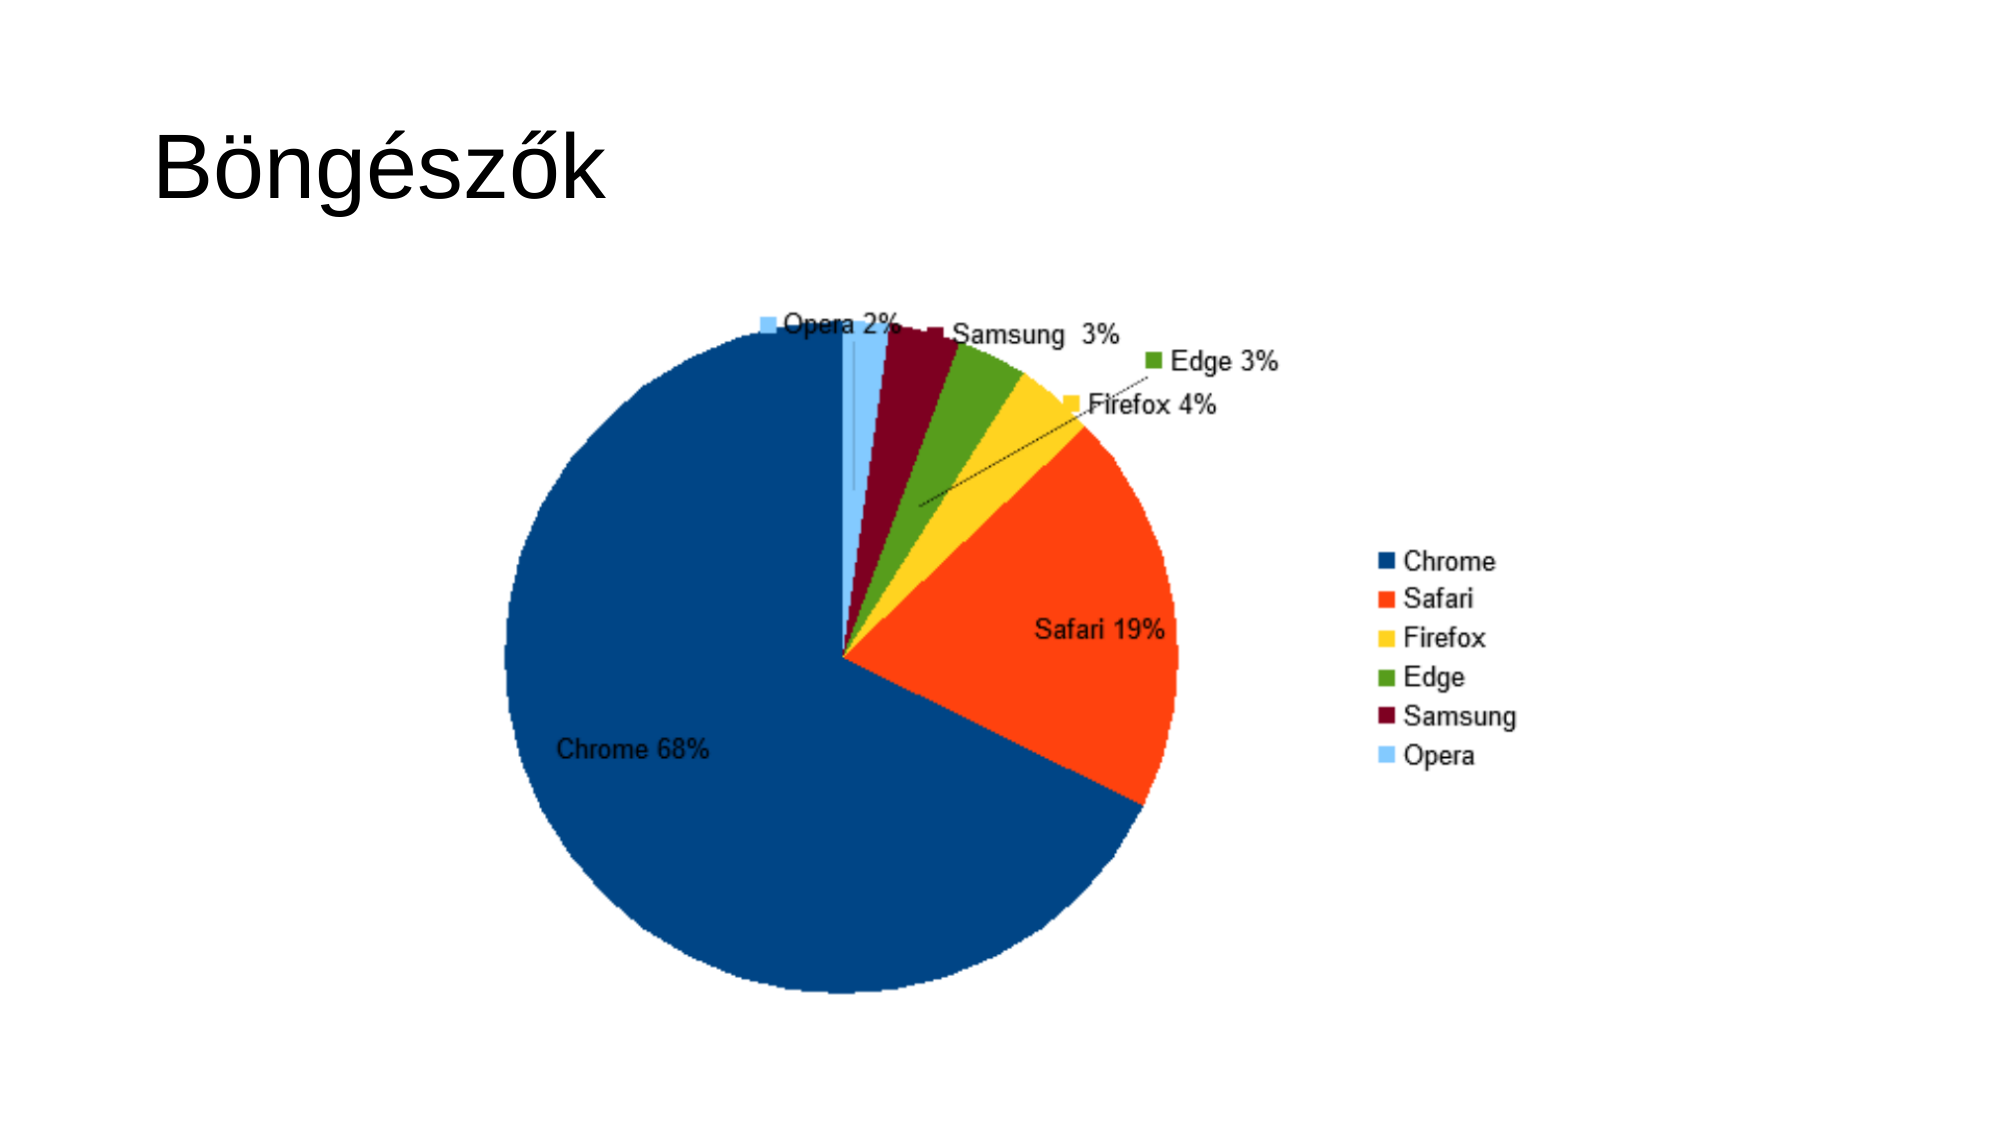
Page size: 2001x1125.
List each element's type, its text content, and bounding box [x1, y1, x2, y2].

picture [464, 292, 1536, 1027]
title Böngészők [137, 59, 1863, 278]
